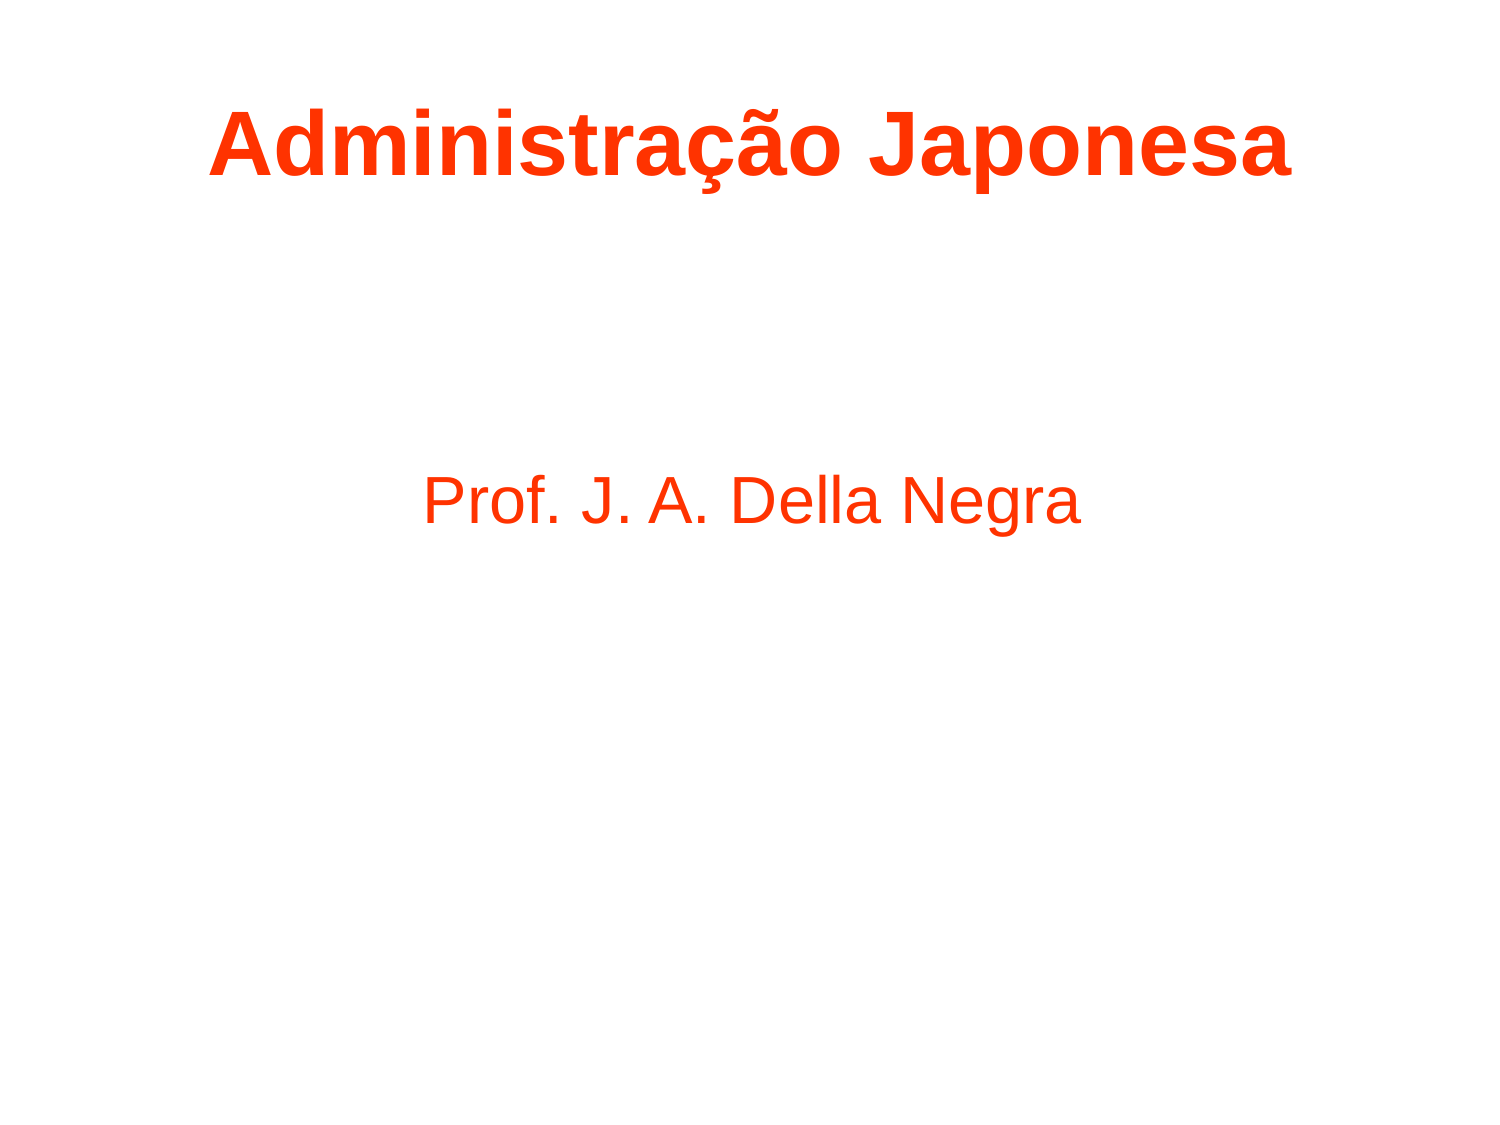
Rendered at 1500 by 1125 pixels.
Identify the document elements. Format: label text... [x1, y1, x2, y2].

list Prof. J. A. Della Negra [75, 262, 1425, 1005]
title Administração Japonesa [75, 45, 1425, 233]
